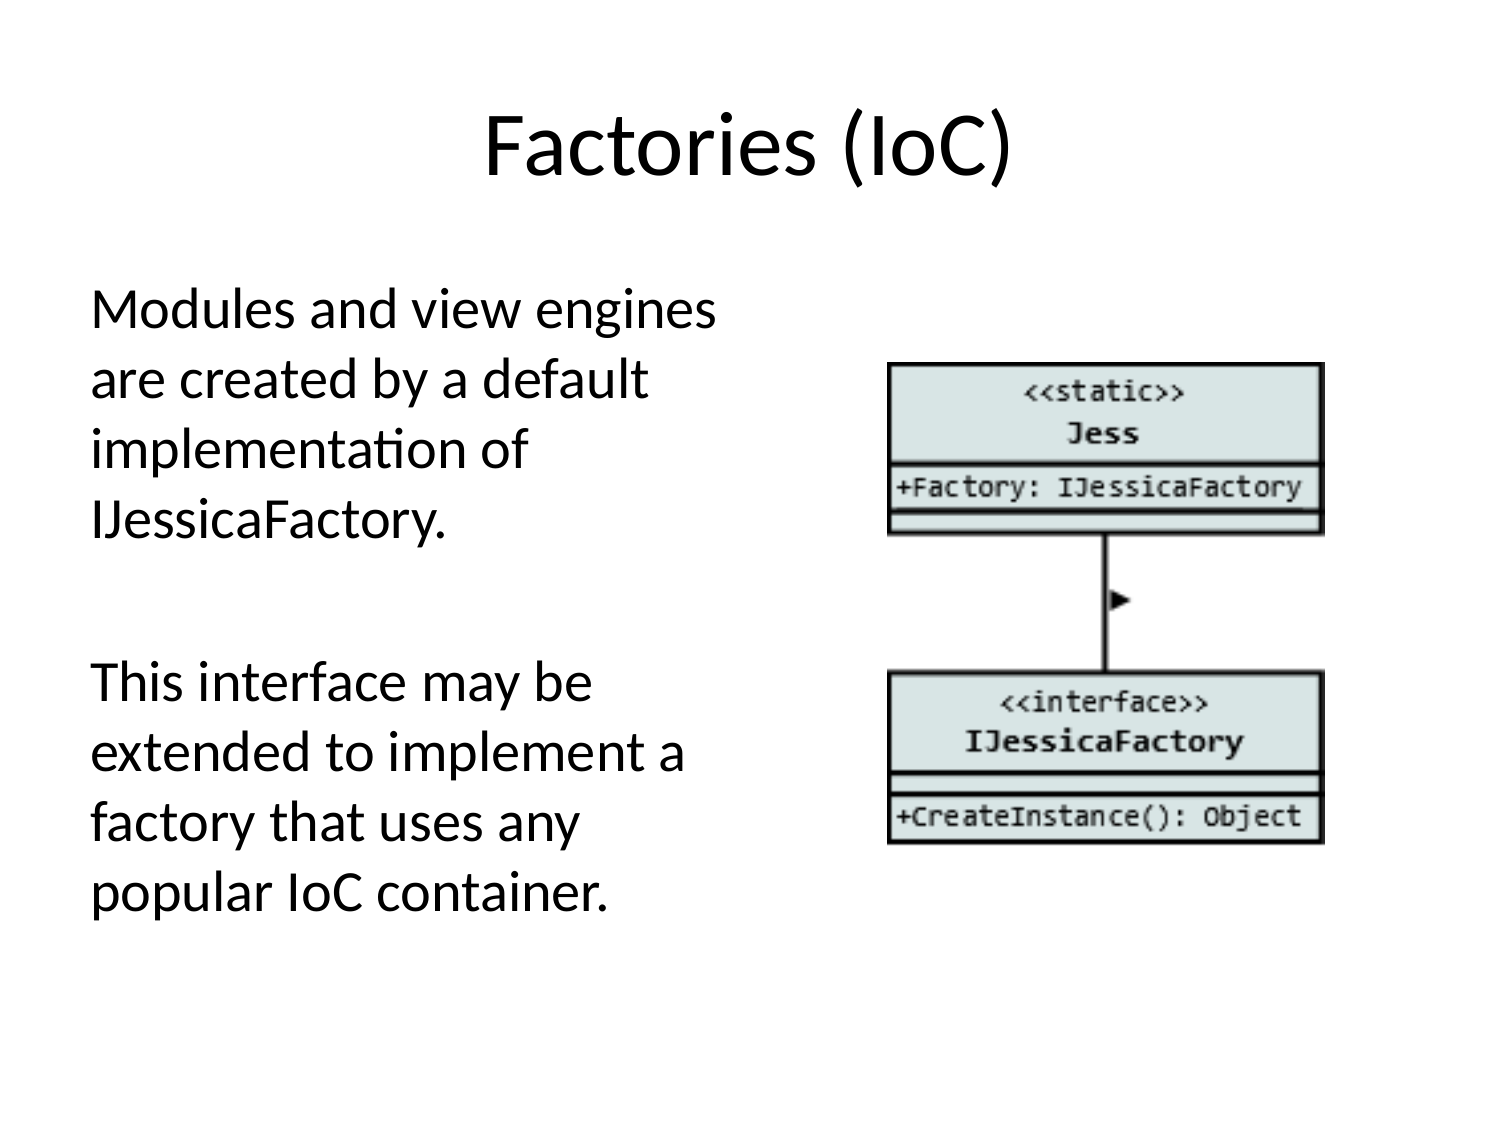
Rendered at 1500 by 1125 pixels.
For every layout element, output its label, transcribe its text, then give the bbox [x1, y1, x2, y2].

title Factories (IoC) [75, 45, 1425, 233]
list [887, 362, 1326, 848]
list Modules and view engines are created by a default implementation of IJessicaFactory. This interface may be extended to implement a factory that uses any popular IoC container. [75, 262, 738, 1005]
